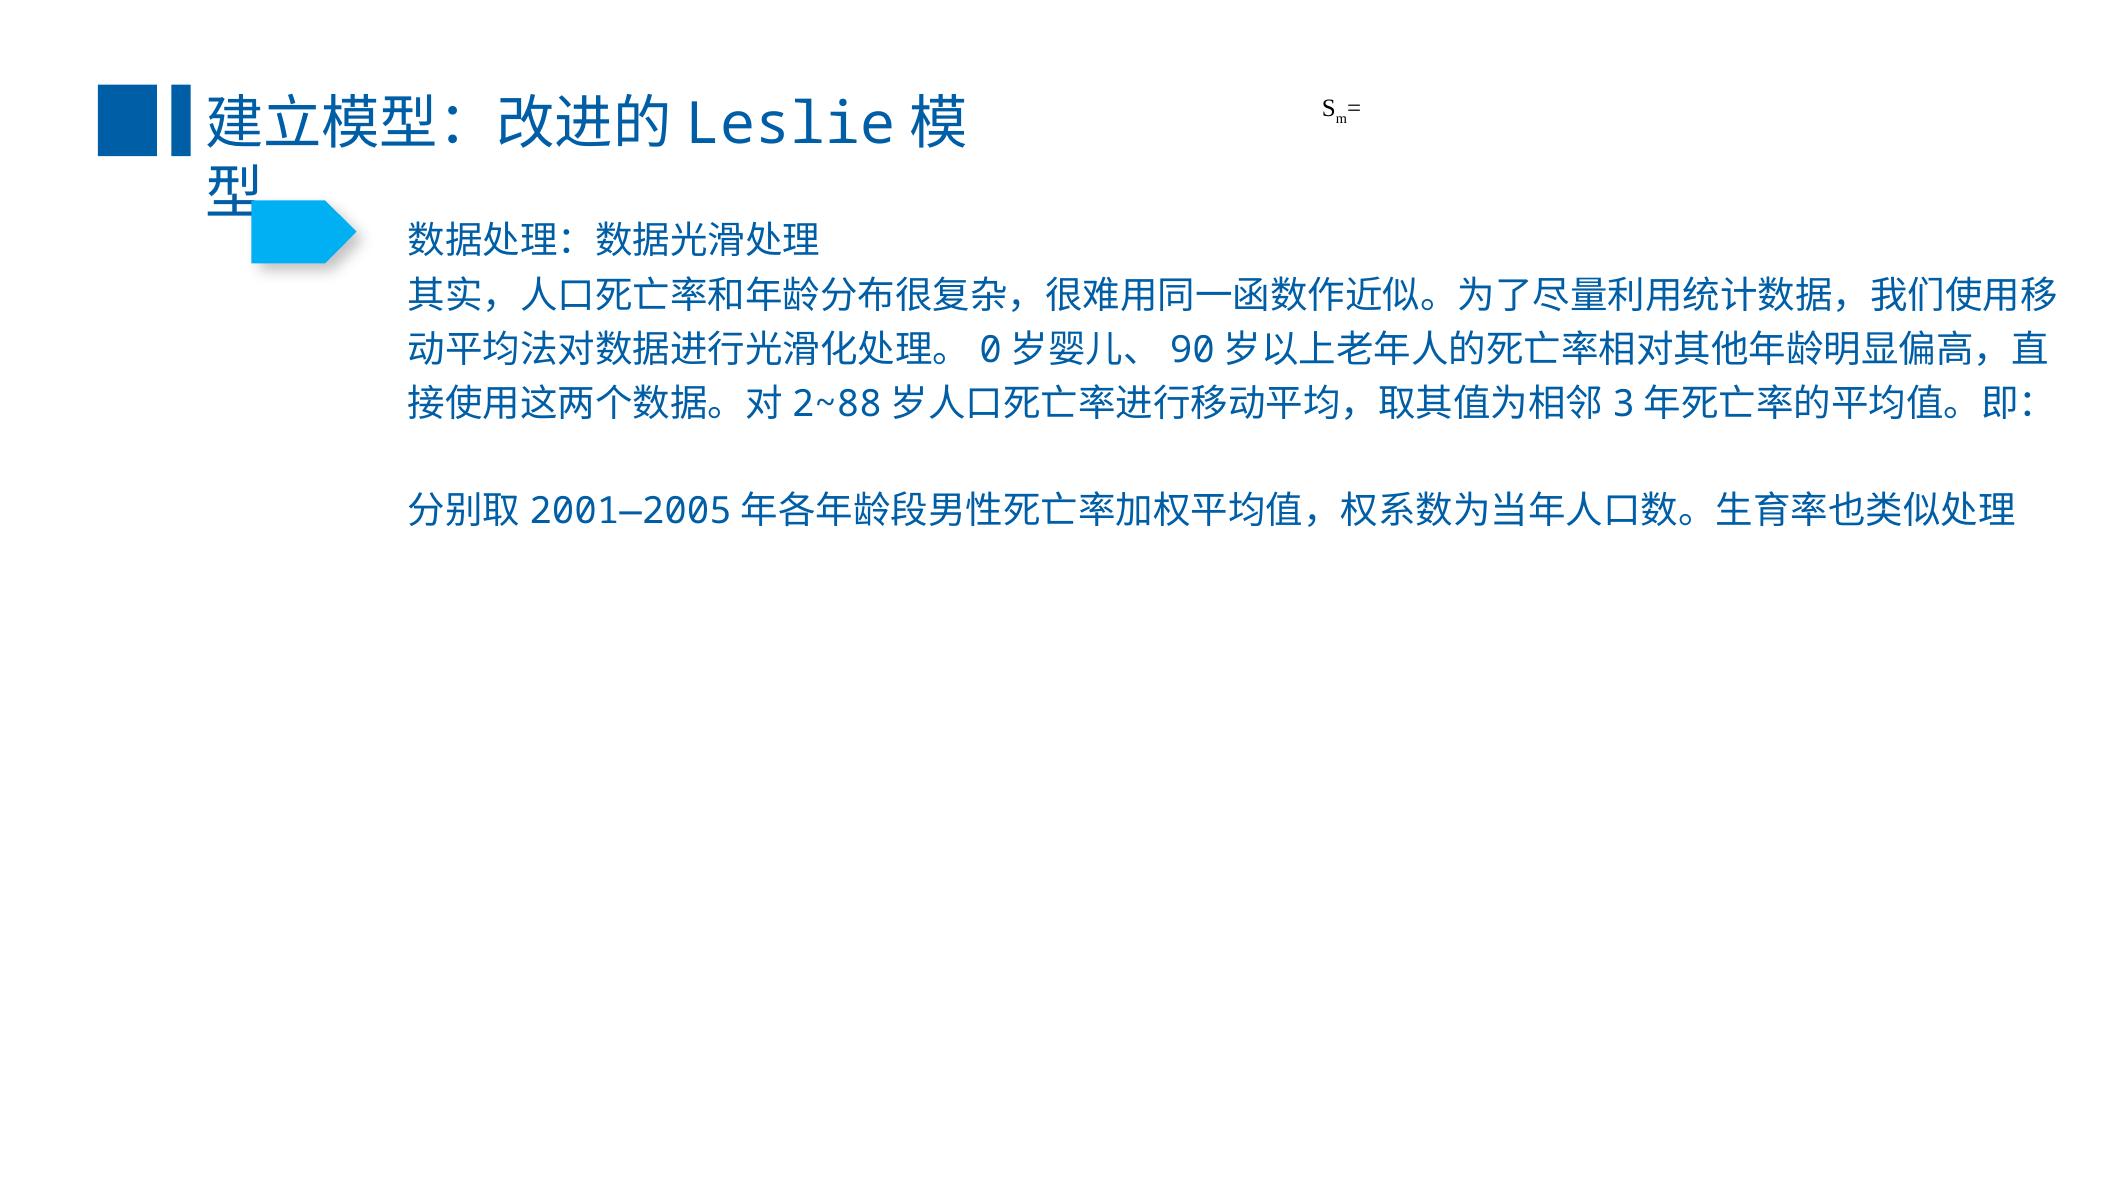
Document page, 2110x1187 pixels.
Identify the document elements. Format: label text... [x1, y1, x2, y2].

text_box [97, 77, 986, 164]
text_box [250, 199, 358, 265]
text_box Sm= [1306, 83, 1377, 134]
text_box [1325, 328, 1358, 348]
